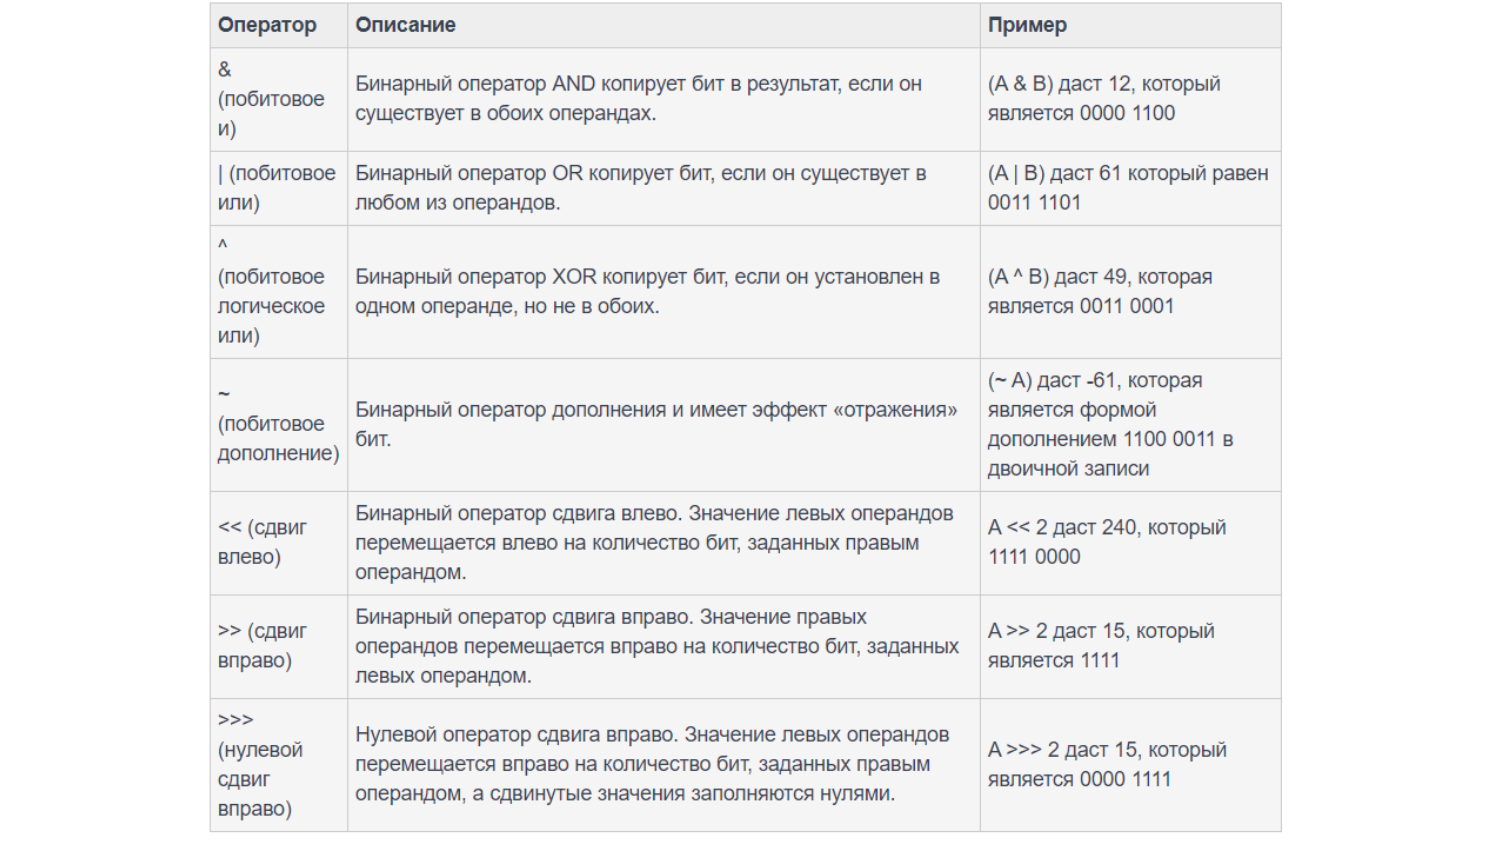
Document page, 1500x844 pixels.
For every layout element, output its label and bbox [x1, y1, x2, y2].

picture [205, 0, 1295, 844]
